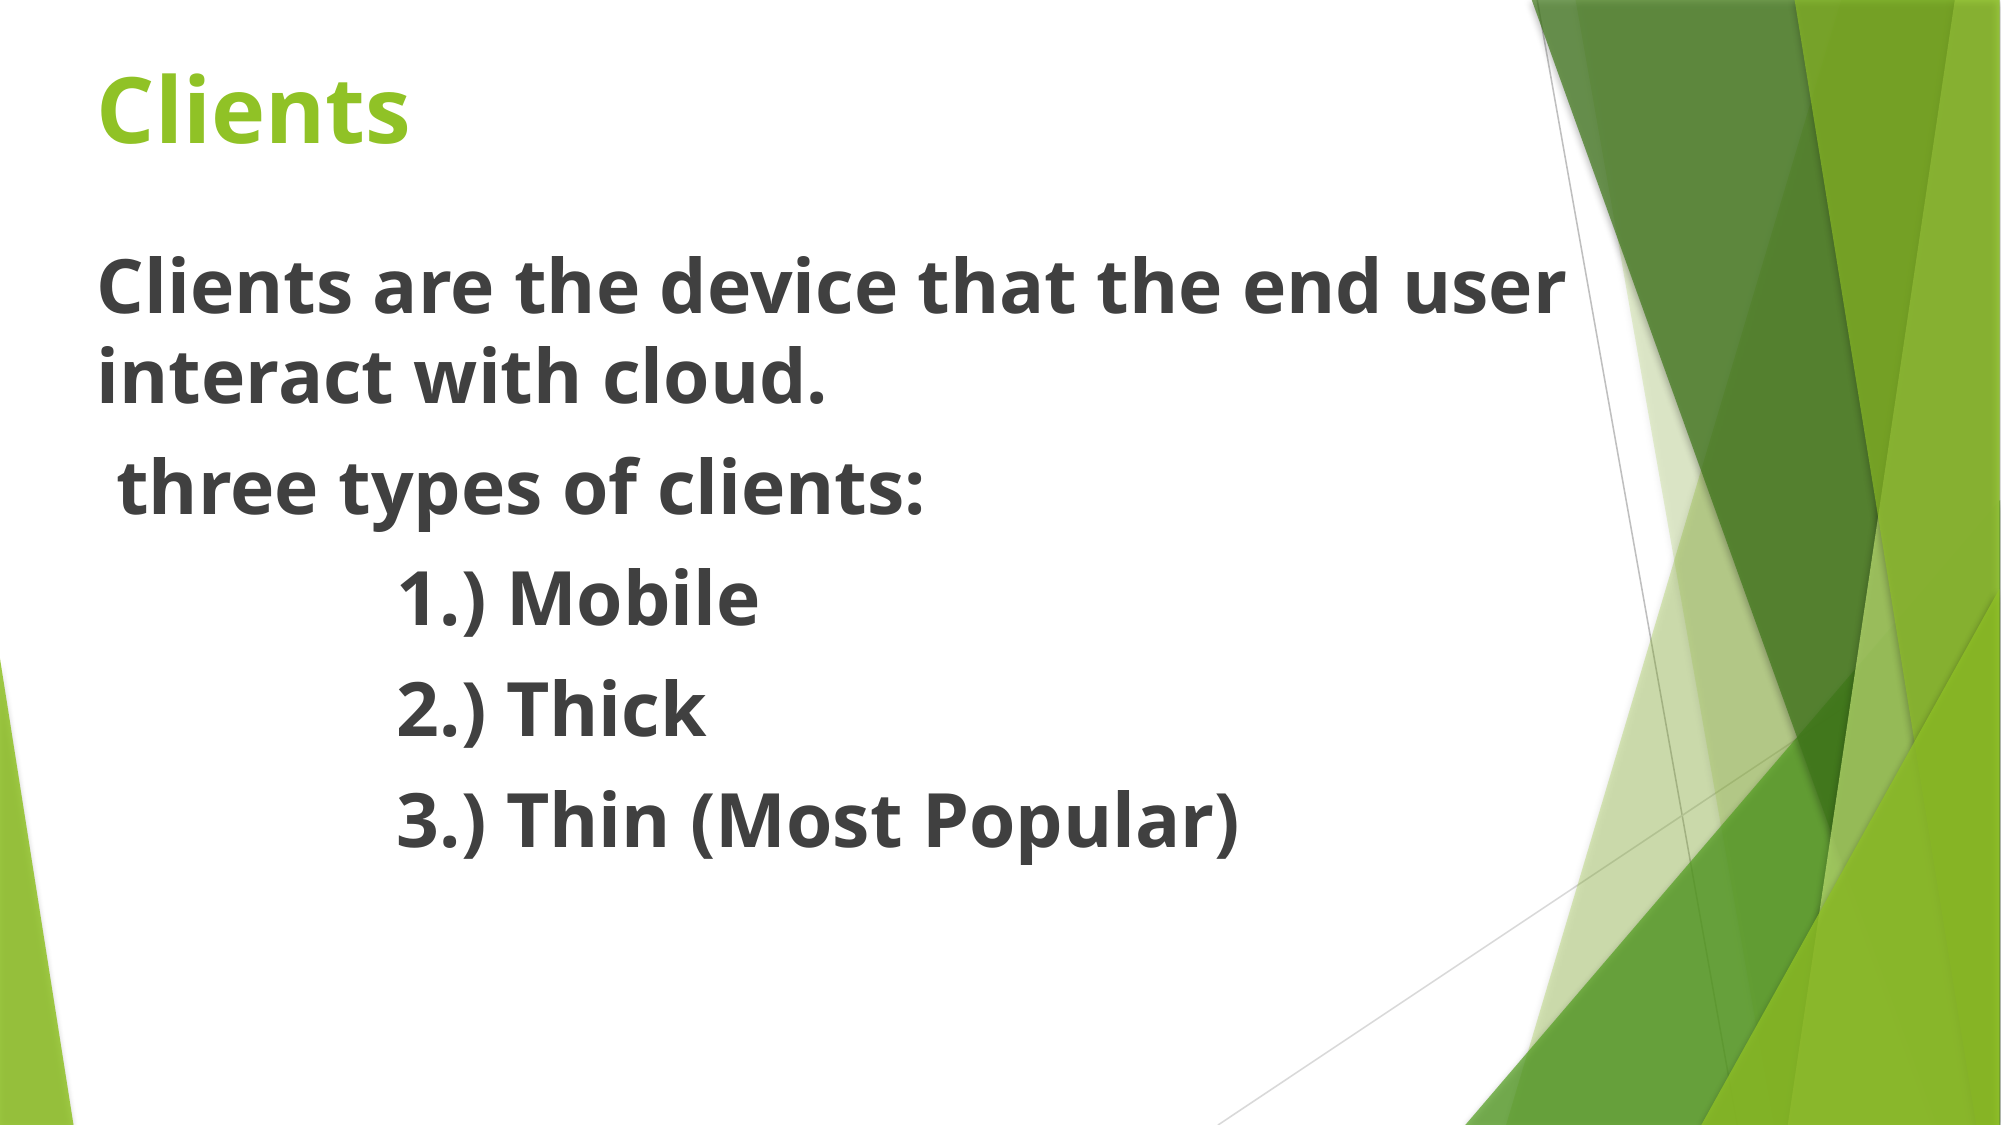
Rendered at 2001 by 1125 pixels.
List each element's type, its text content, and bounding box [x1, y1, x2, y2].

list Clients are the device that the end user interact with cloud. three types of clients: 1.) Mobile 2.) Thick 3.) Thin (Most Popular) [81, 231, 1694, 869]
title Clients [81, 43, 1493, 231]
